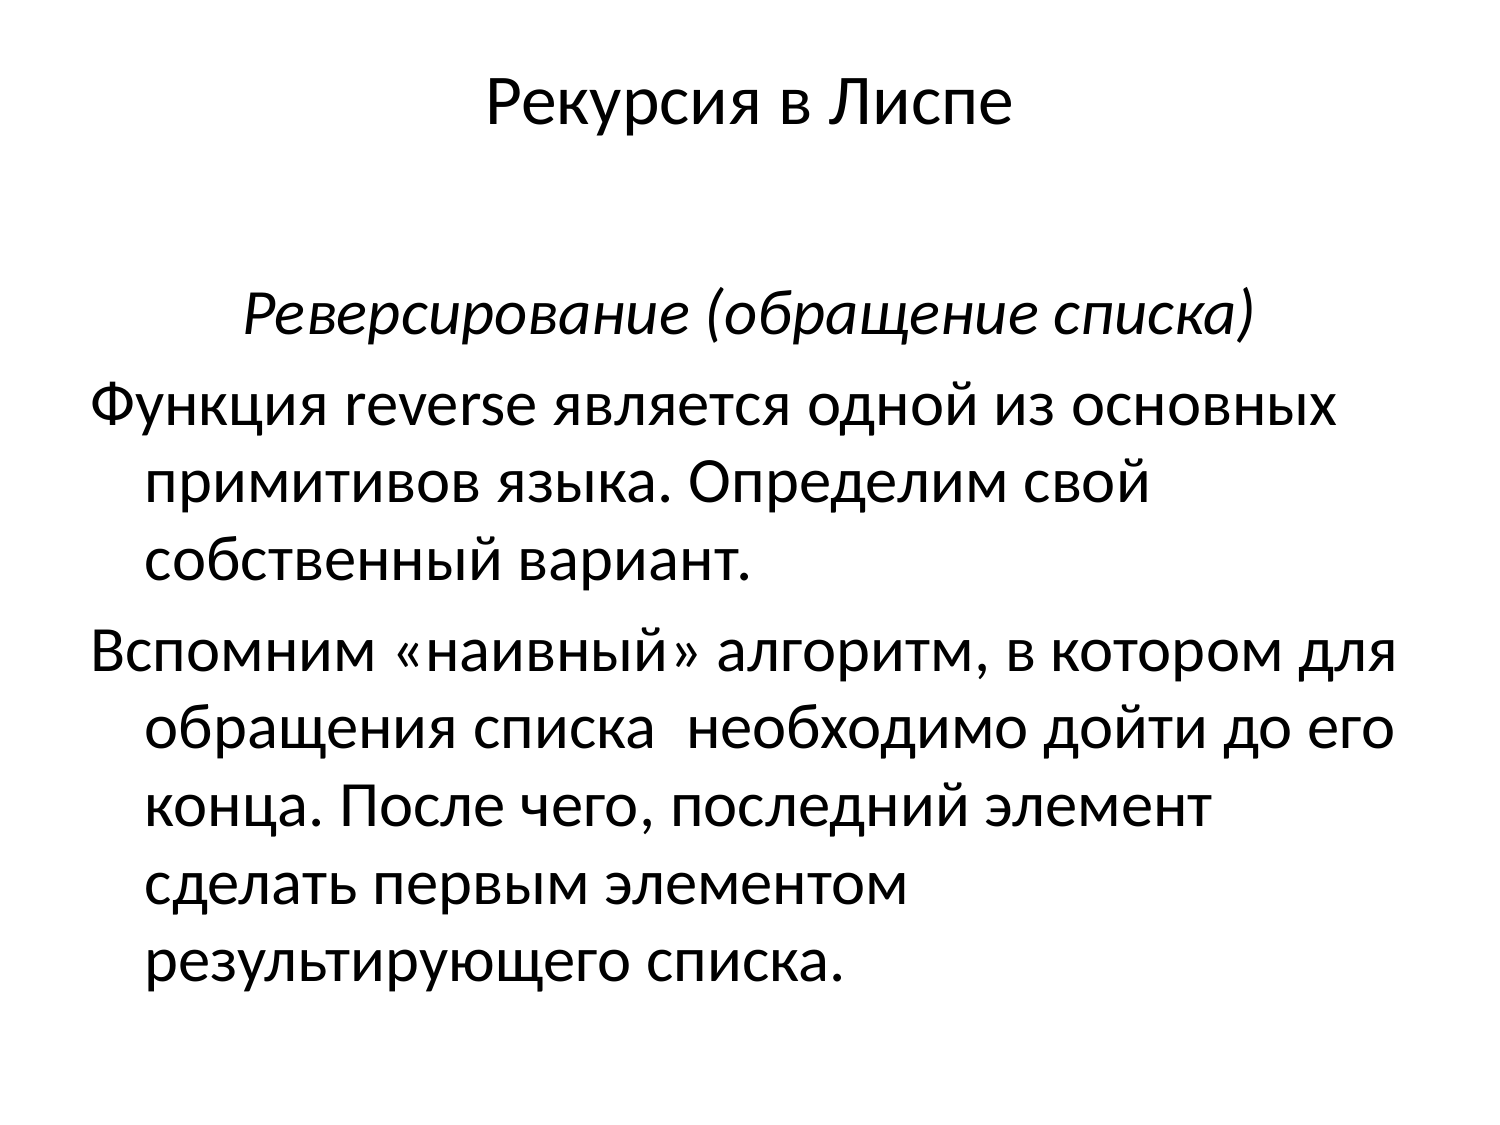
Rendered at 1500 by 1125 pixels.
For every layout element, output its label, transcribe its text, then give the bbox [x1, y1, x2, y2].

list Реверсирование (обращение списка) Функция reverse является одной из основных примитивов языка. Определим свой собственный вариант. Вспомним «наивный» алгоритм, в котором для обращения списка необходимо дойти до его конца. После чего, последний элемент сделать первым элементом результирующего списка. [75, 262, 1425, 1005]
title Рекурсия в Лиспе [75, 45, 1425, 233]
